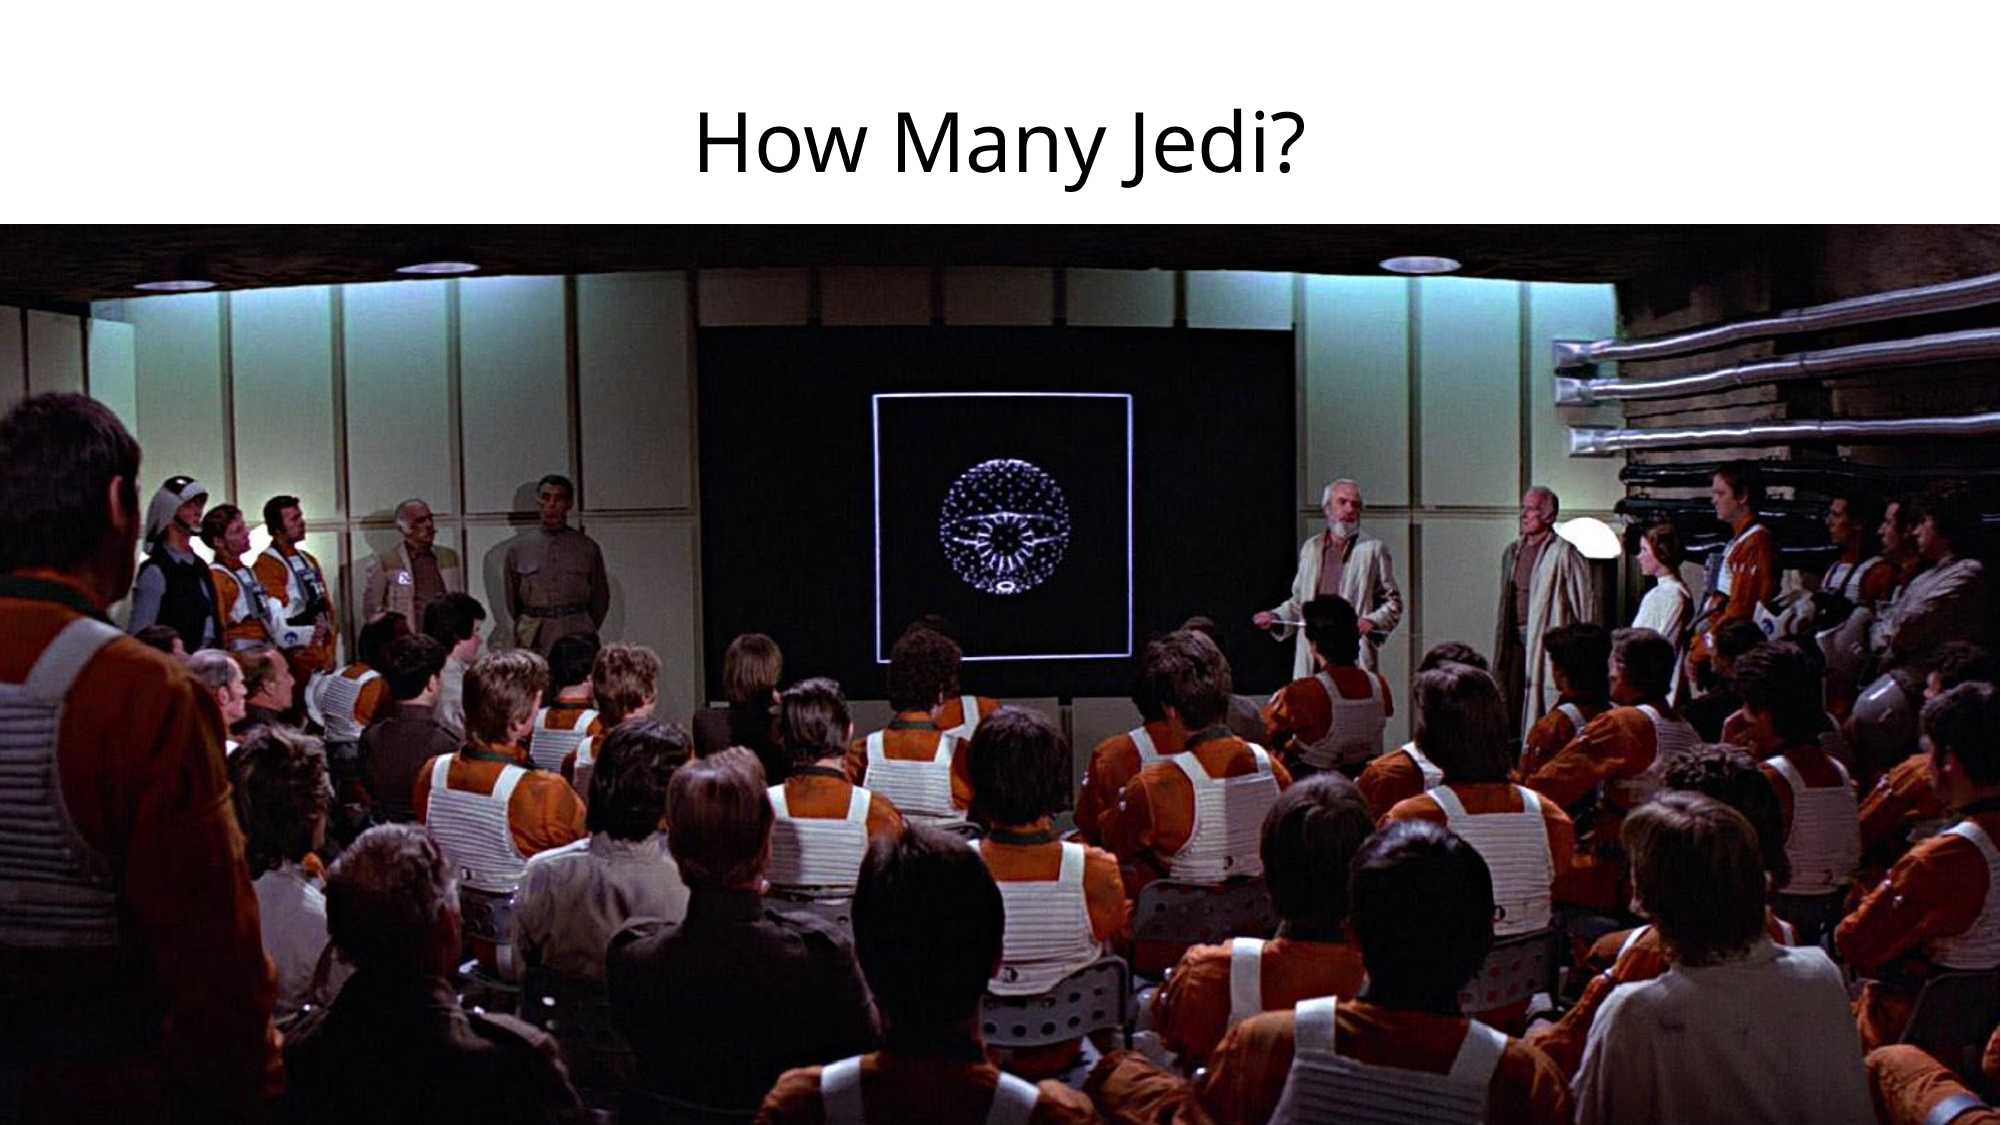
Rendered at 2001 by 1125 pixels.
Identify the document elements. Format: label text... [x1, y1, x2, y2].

title How Many Jedi? [99, 45, 1900, 221]
picture [0, 223, 2000, 1125]
